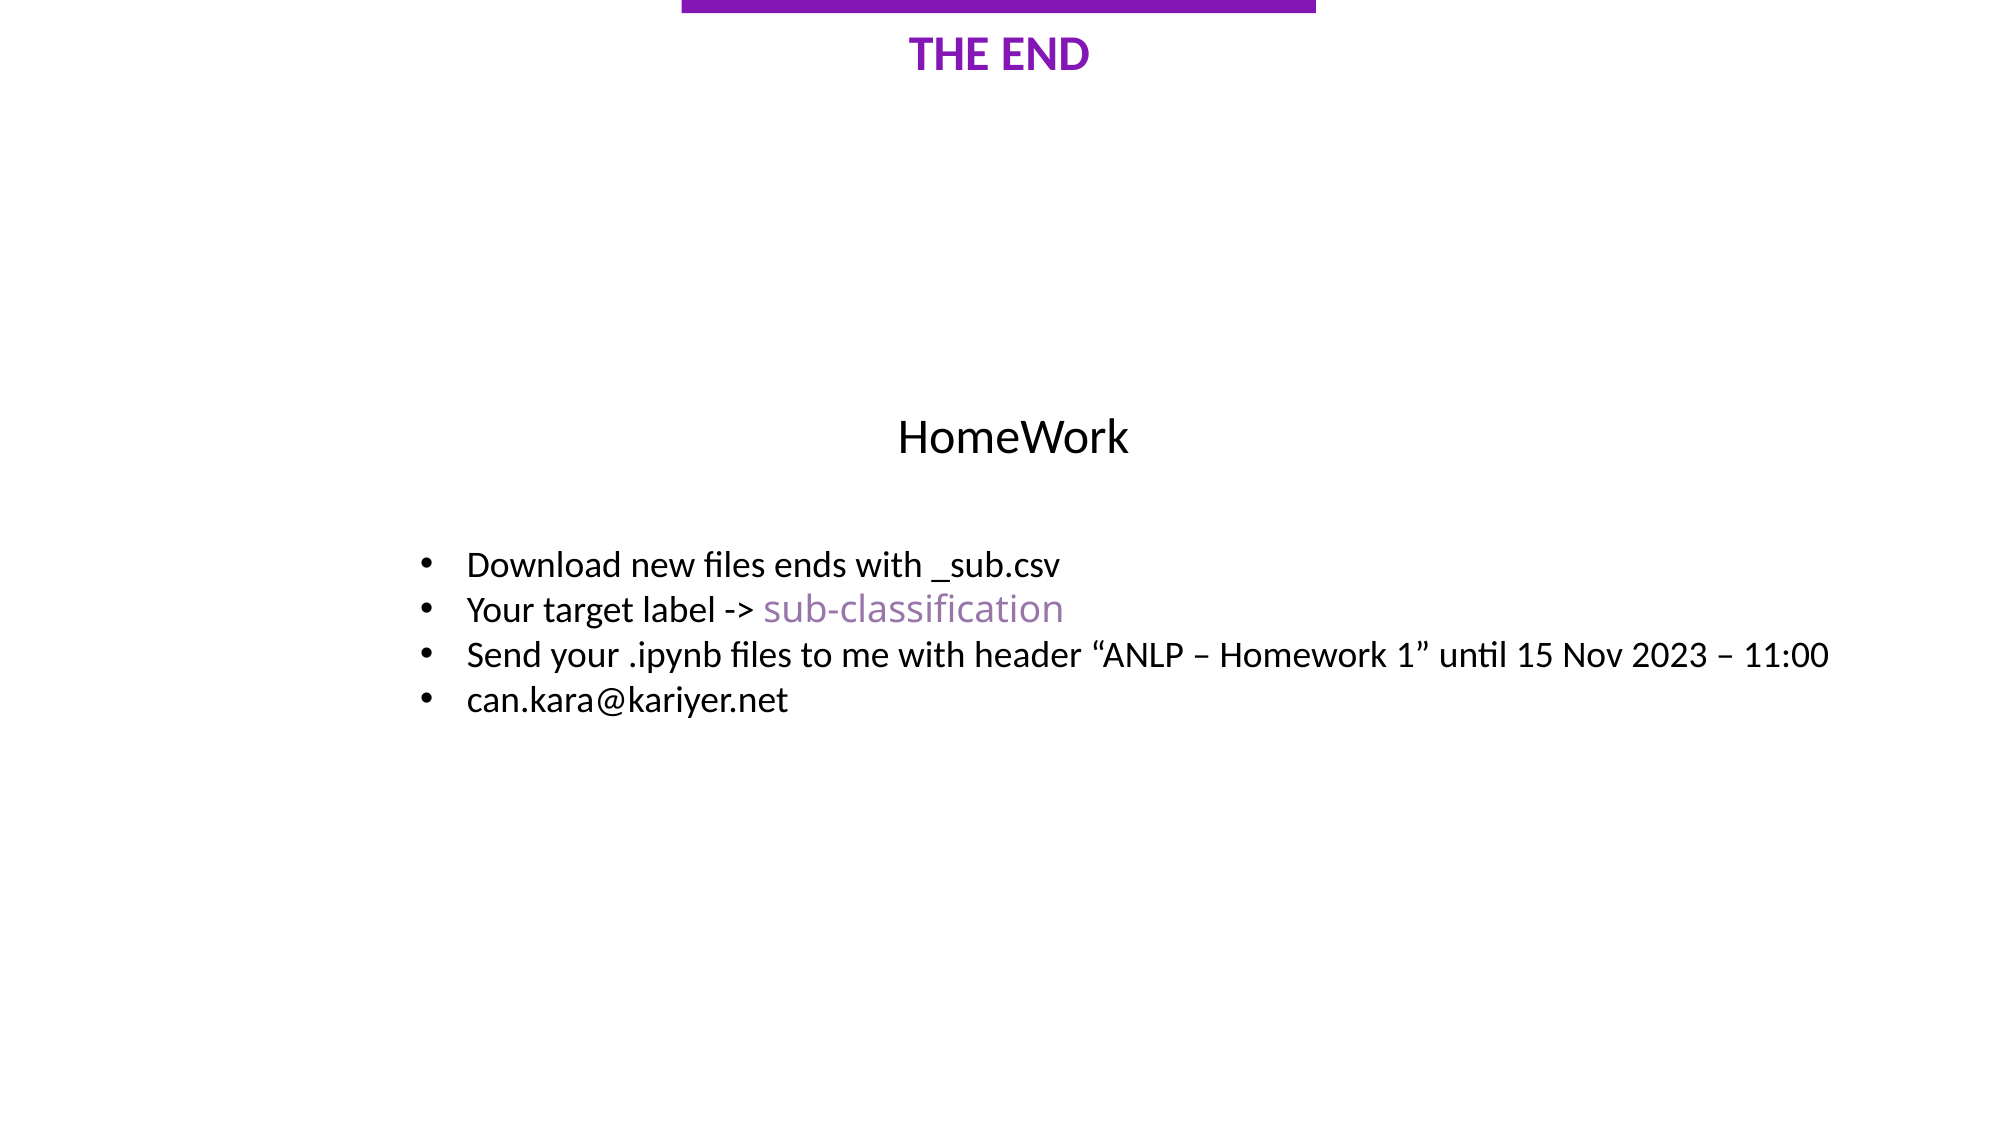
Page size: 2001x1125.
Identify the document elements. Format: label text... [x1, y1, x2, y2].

text_box [681, 0, 1317, 13]
text_box THE END [664, 13, 1335, 89]
text_box Download new files ends with _sub.csv Your target label -> sub-classification Send your .ipynb files to me with header “ANLP – Homework 1” until 15 Nov 2023 – 11:00 can.kara@kariyer.net [405, 532, 1846, 727]
text_box HomeWork [883, 395, 1145, 471]
